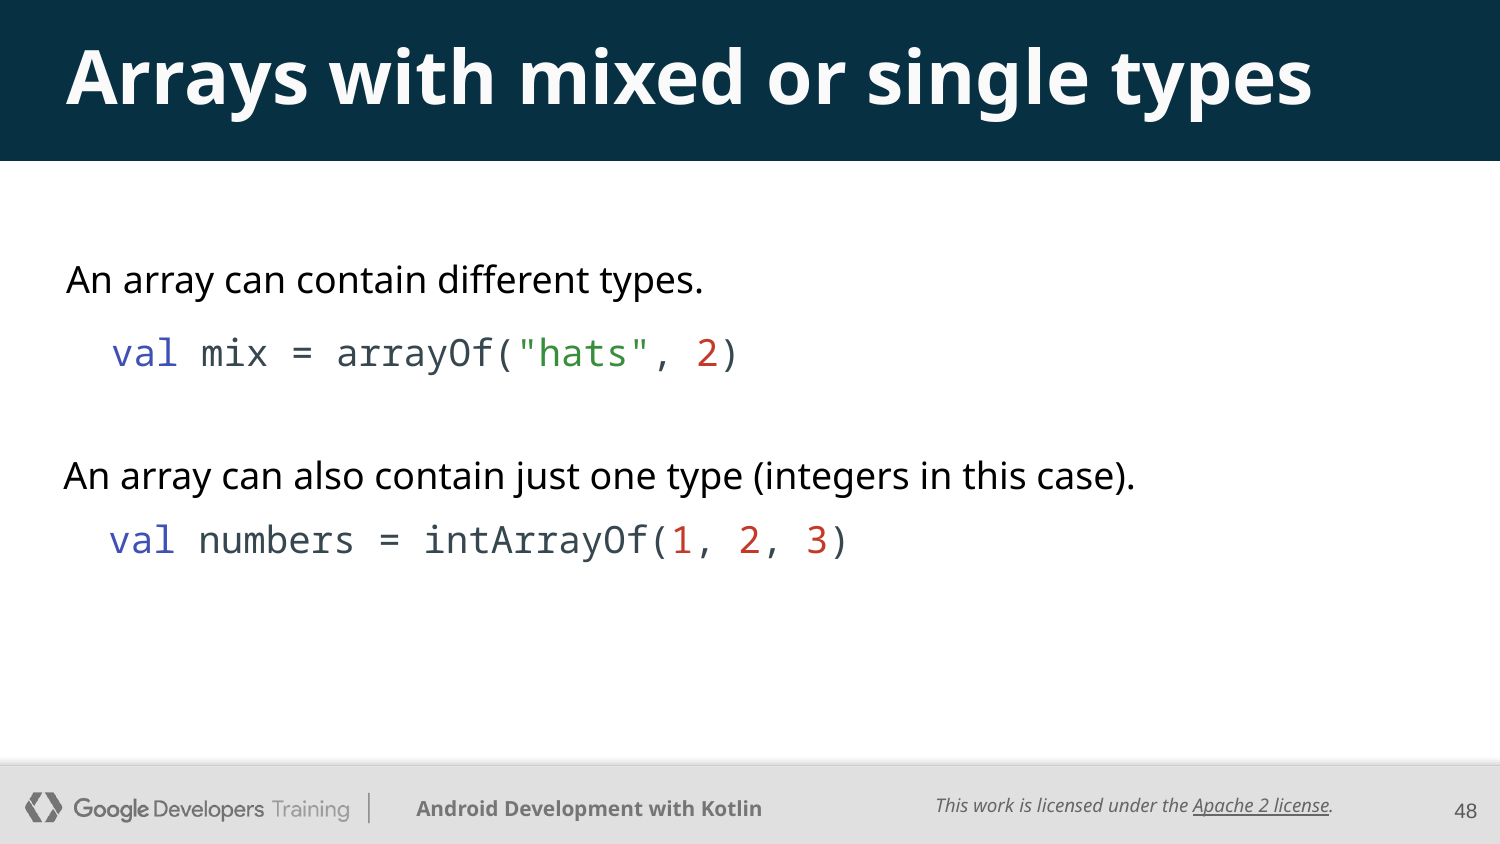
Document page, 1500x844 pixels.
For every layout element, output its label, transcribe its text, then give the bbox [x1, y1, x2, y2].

title Arrays with mixed or single types [51, 40, 1472, 135]
picture [0, 161, 1500, 844]
text_box An array can also contain just one type (integers in this case). val numbers = intArrayOf(1, 2, 3) [48, 429, 1432, 551]
slide_number 48 [1402, 777, 1493, 842]
list An array can contain different types. val mix = arrayOf("hats", 2) [51, 234, 1429, 393]
